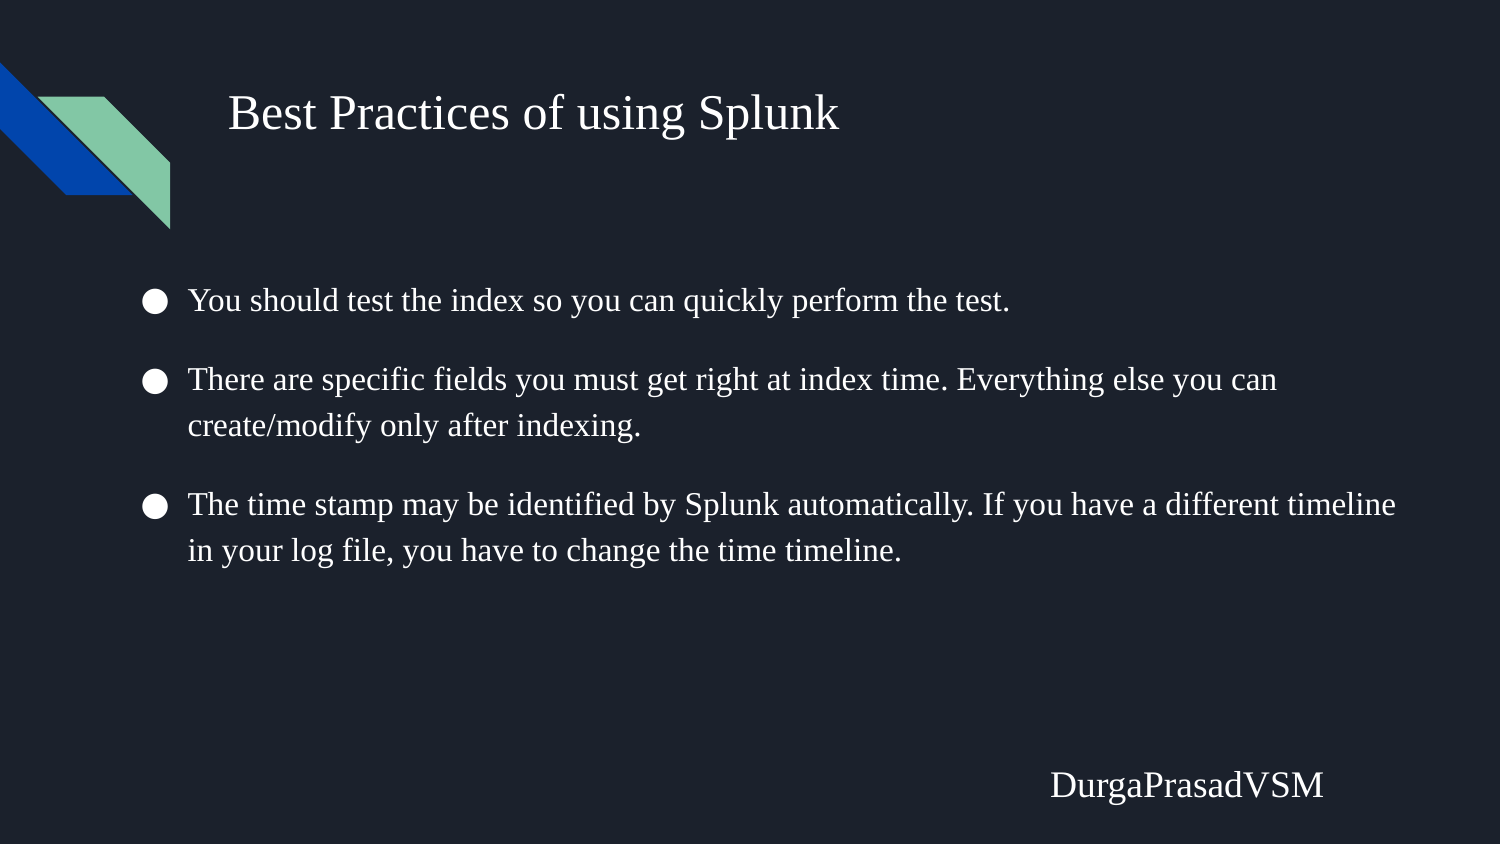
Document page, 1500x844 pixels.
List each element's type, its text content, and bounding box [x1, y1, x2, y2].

title Best Practices of using Splunk [212, 64, 1368, 215]
list You should test the index so you can quickly perform the test. There are specific fields you must get right at index time. Everything else you can create/modify only after indexing. The time stamp may be identified by Splunk automatically. If you have a different timeline in your log file, you have to change the time timeline. DurgaPrasadVSM [125, 257, 1434, 811]
